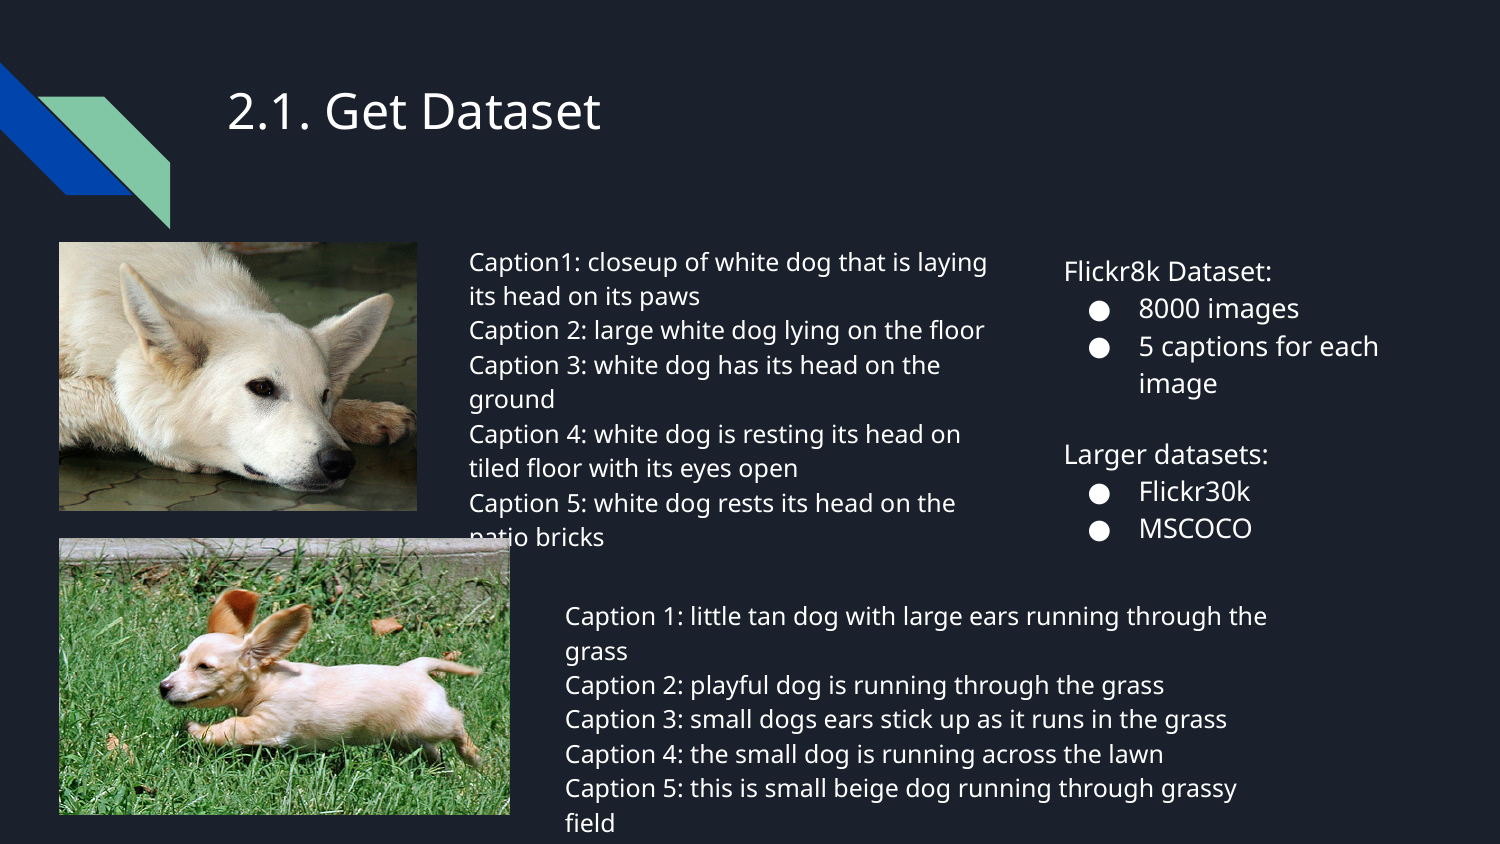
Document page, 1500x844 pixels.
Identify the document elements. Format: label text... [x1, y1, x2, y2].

picture [59, 538, 510, 815]
title 2.1. Get Dataset [212, 64, 1368, 215]
picture [59, 242, 417, 511]
list Flickr8k Dataset: 8000 images 5 captions for each image Larger datasets: Flickr30k MSCOCO [1048, 234, 1466, 539]
list Caption 1: little tan dog with large ears running through the grass Caption 2: playful dog is running through the grass Caption 3: small dogs ears stick up as it runs in the grass Caption 4: the small dog is running across the lawn Caption 5: this is small beige dog running through grassy field [550, 581, 1291, 794]
list Caption1: closeup of white dog that is laying its head on its paws Caption 2: large white dog lying on the floor Caption 3: white dog has its head on the ground Caption 4: white dog is resting its head on tiled floor with its eyes open Caption 5: white dog rests its head on the patio bricks [453, 226, 1027, 511]
